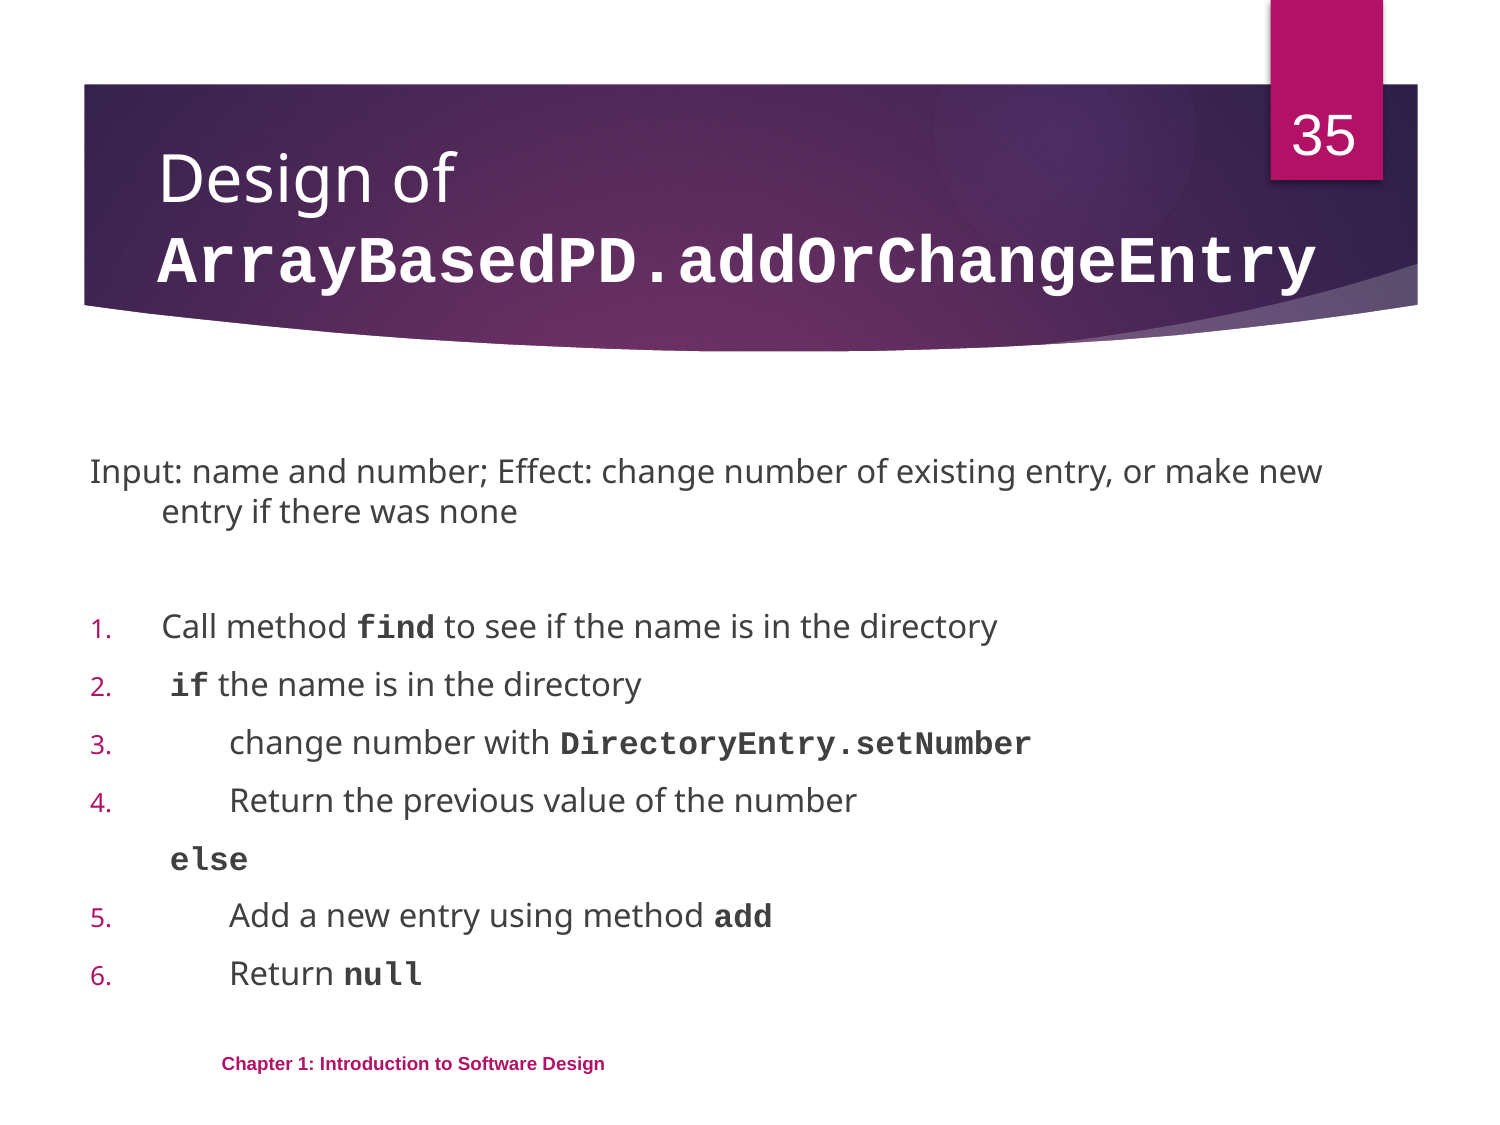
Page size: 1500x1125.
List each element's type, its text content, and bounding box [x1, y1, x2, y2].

title Design of ArrayBasedPD.addOrChangeEntry [142, 152, 1370, 281]
footer Chapter 1: Introduction to Software Design [96, 1044, 731, 1082]
list Input: name and number; Effect: change number of existing entry, or make new entry if there was none Call method find to see if the name is in the directory if the name is in the directory change number with DirectoryEntry.setNumber Return the previous value of the number else Add a new entry using method add Return null [75, 443, 1407, 1005]
slide_number 35 [1259, 48, 1390, 175]
